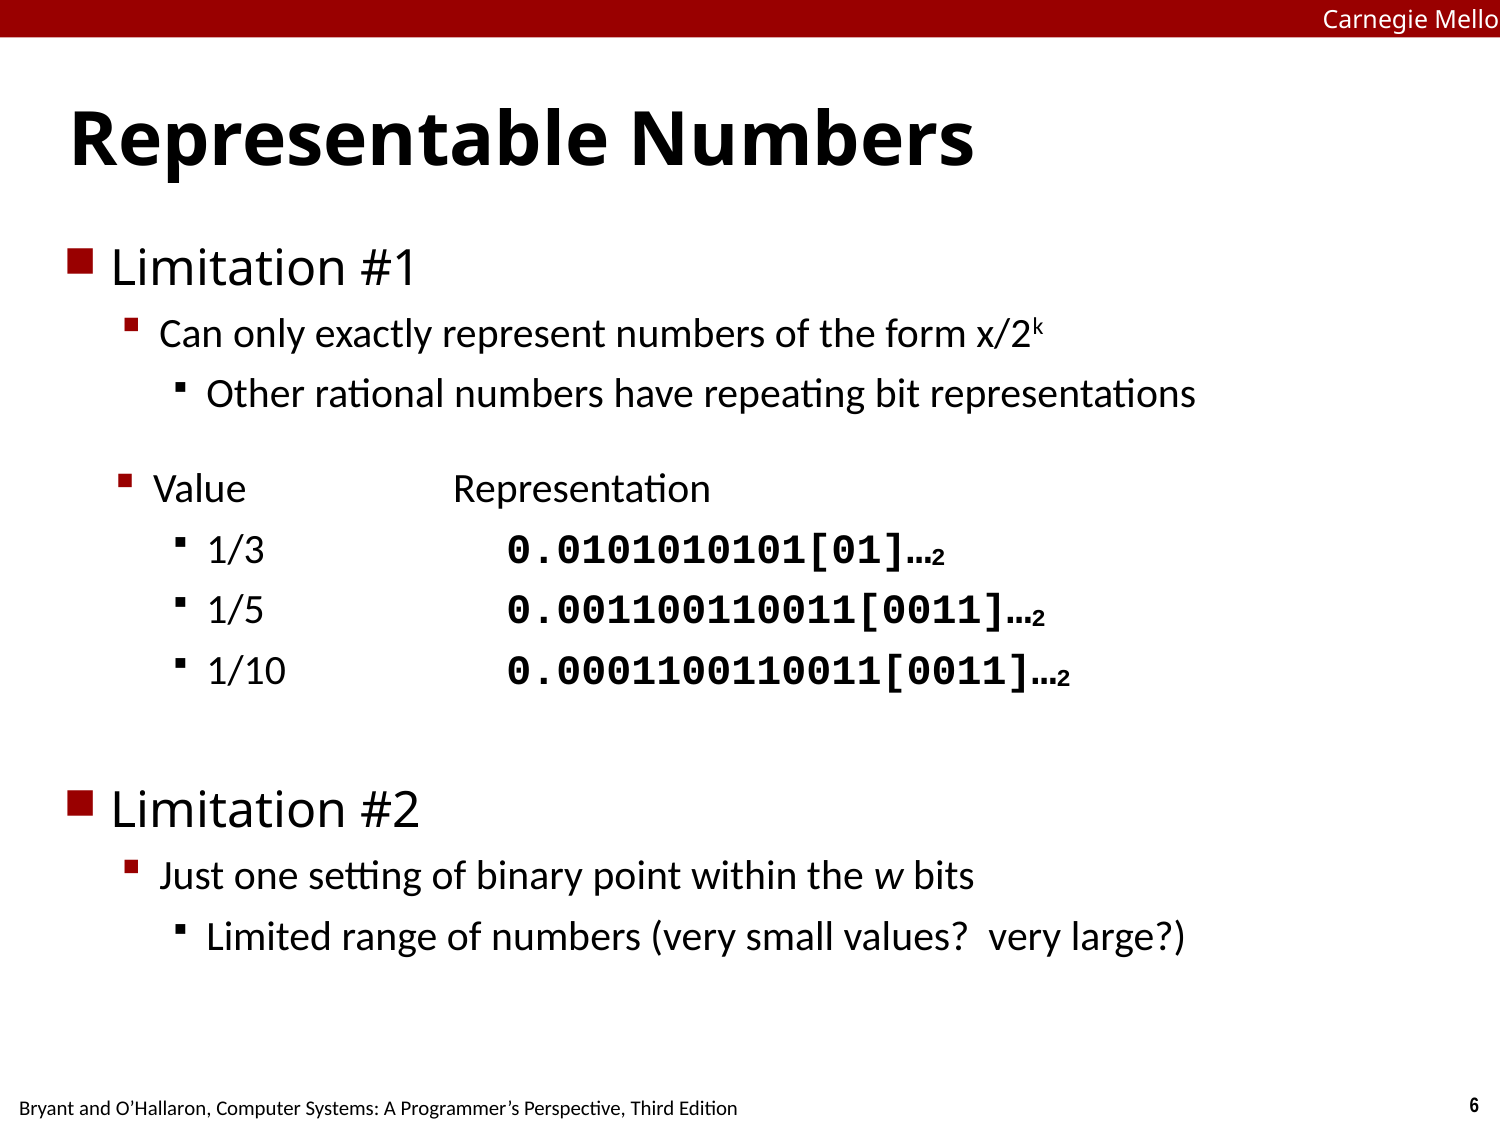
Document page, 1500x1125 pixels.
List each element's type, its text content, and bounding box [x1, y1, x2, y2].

text_box [0, 0, 1500, 38]
list Limitation #1 Can only exactly represent numbers of the form x/2k Other rational numbers have repeating bit representations Value Representation 1/3 0.0101010101[01]…2 1/5 0.001100110011[0011]…2 1/10 0.0001100110011[0011]…2 Limitation #2 Just one setting of binary point within the w bits Limited range of numbers (very small values? very large?) [62, 228, 1438, 1122]
title Representable Numbers [62, 41, 1438, 228]
text_box Carnegie Mellon [1322, 3, 1500, 33]
